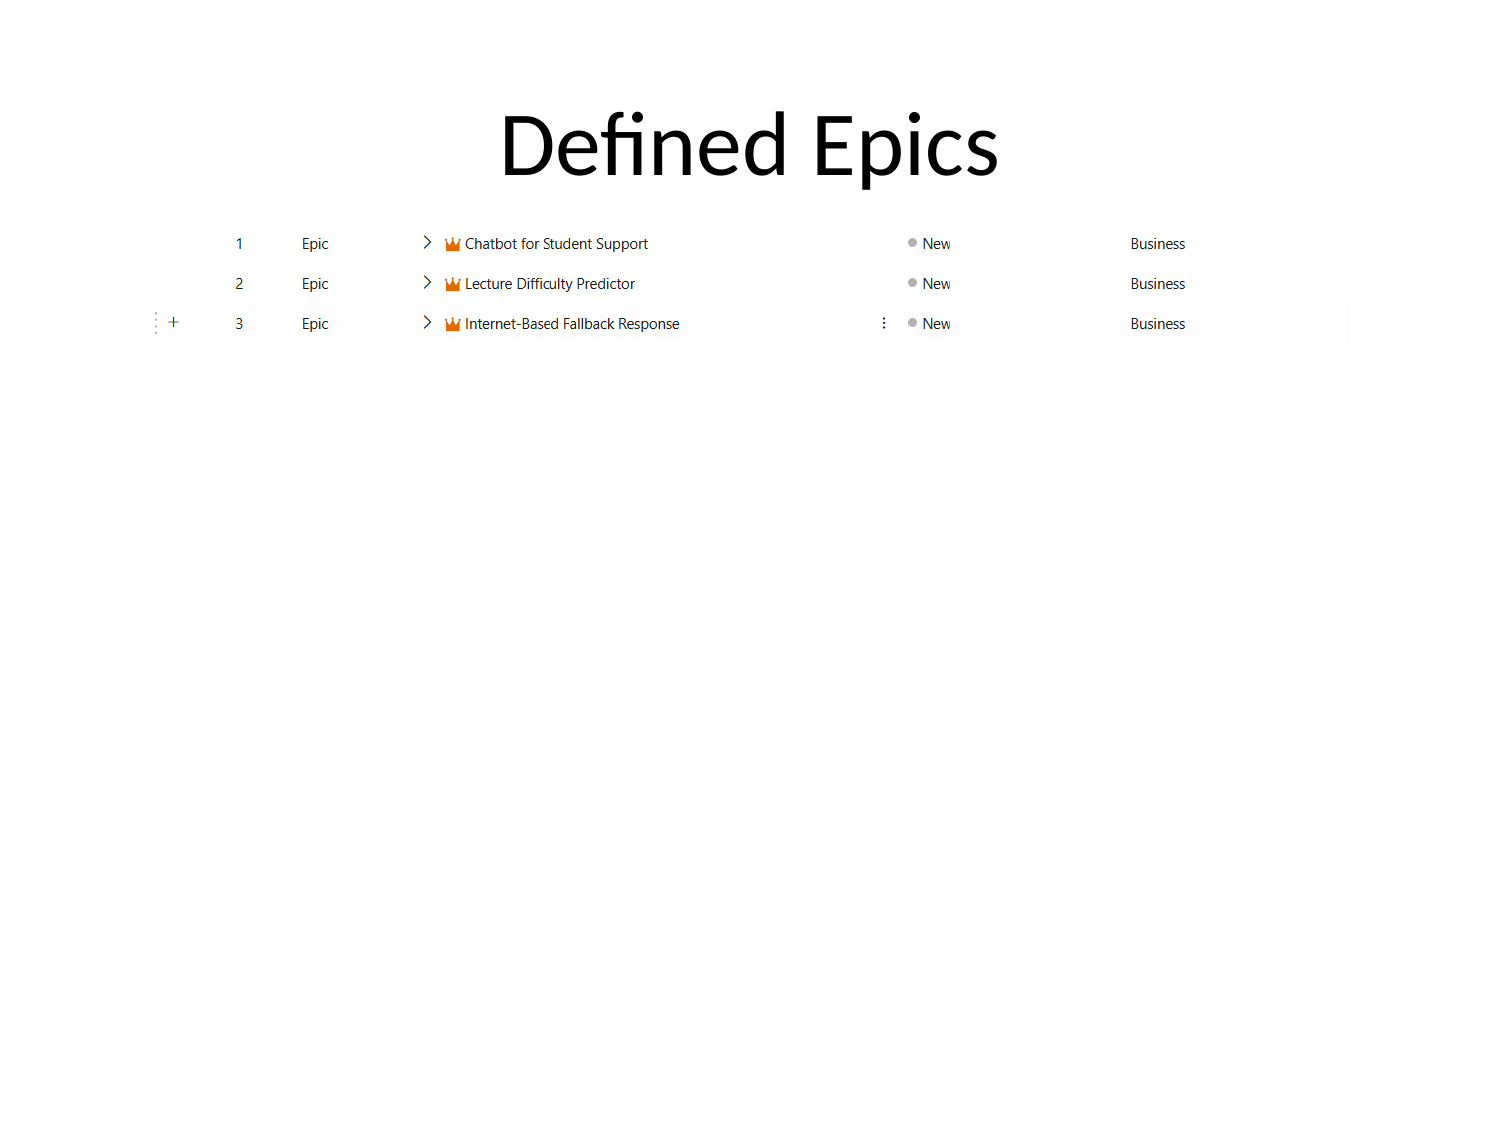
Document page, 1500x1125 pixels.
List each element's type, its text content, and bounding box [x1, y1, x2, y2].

picture [149, 224, 1351, 464]
title Defined Epics [75, 45, 1425, 233]
